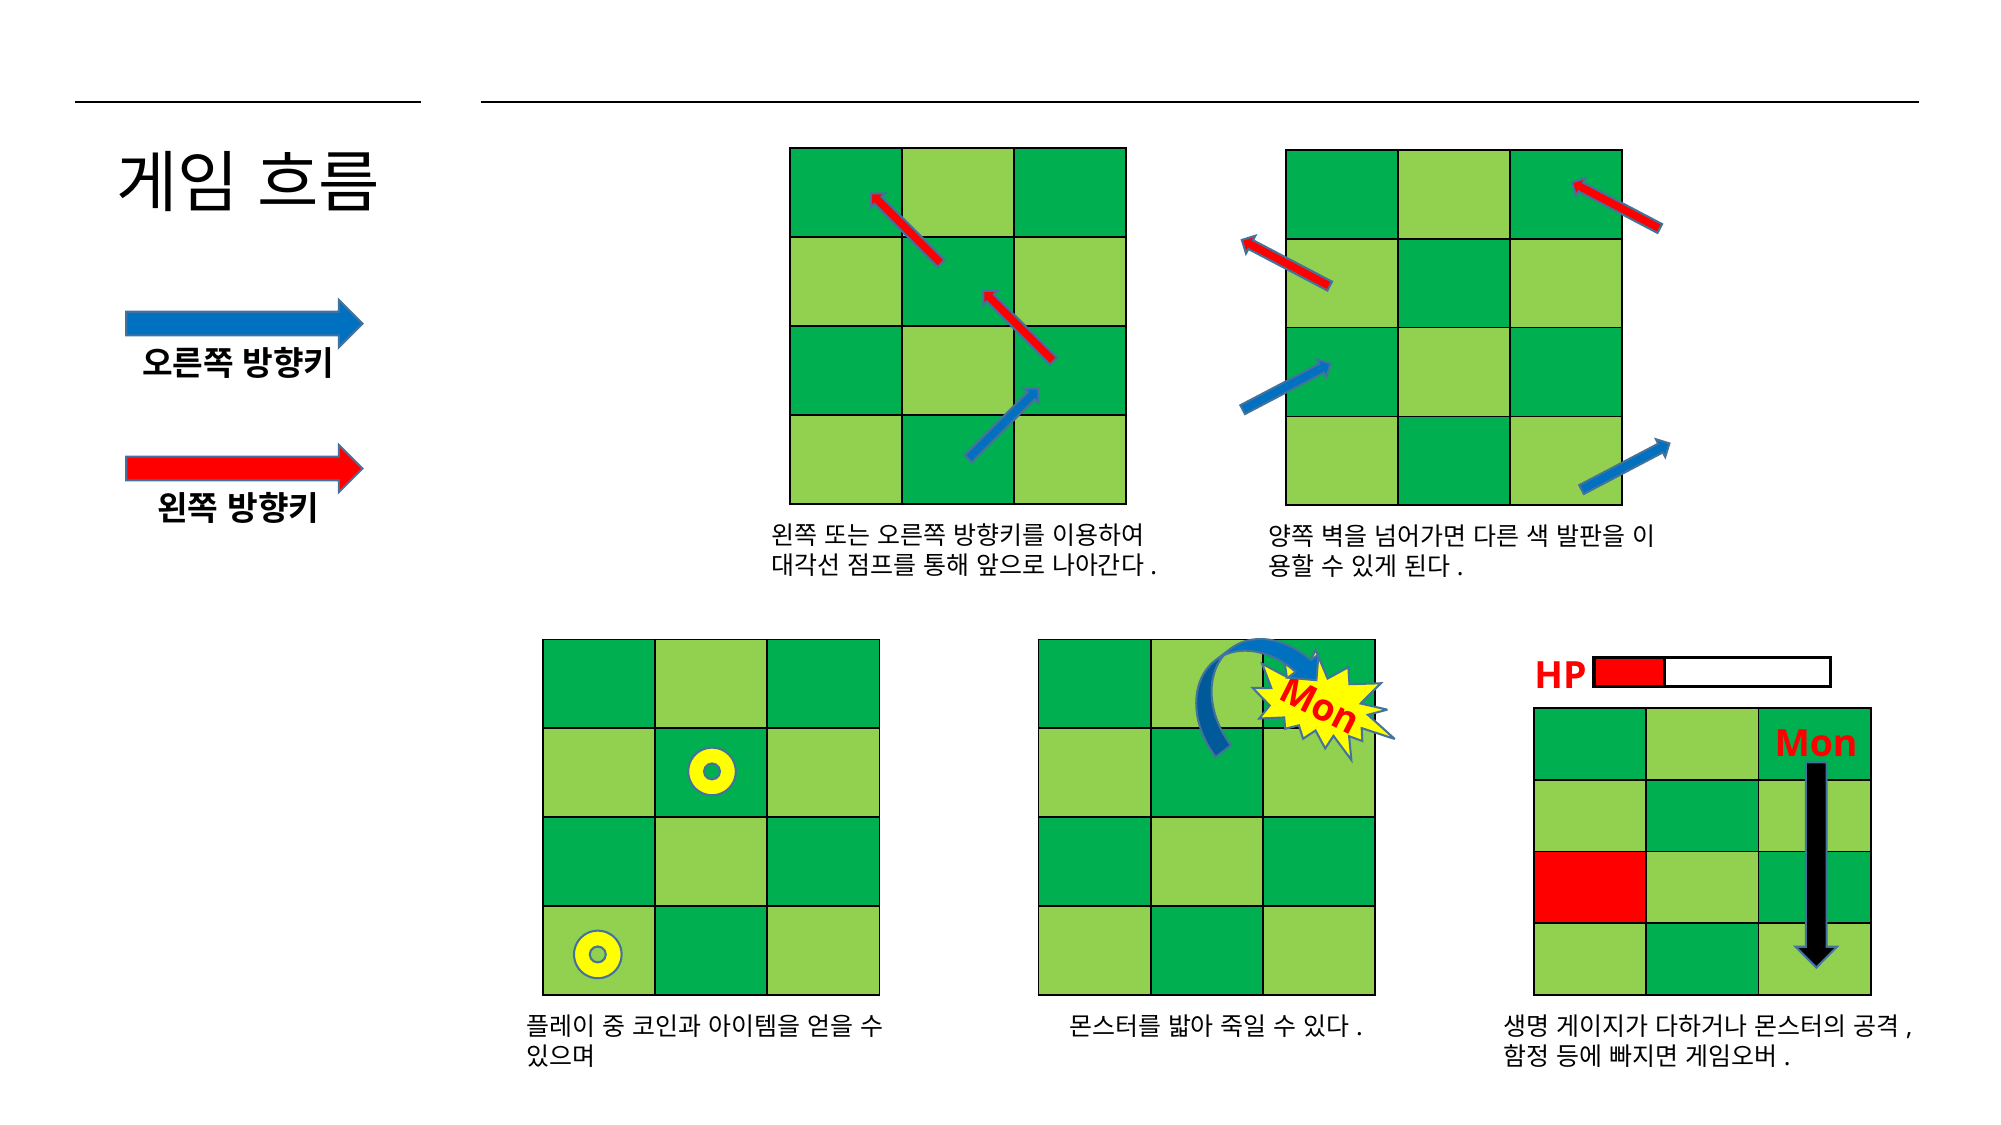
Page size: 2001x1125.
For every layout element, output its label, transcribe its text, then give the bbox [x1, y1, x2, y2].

text_box 양쪽 벽을 넘어가면 다른 색 발판을 이 용할 수 있게 된다. [1254, 513, 1671, 588]
text_box [1240, 234, 1334, 292]
table_cell [1264, 729, 1374, 816]
table_cell [1015, 327, 1125, 414]
table_cell [791, 238, 901, 325]
table_cell [1828, 781, 1870, 851]
text_box [1238, 357, 1332, 416]
table_header [1399, 151, 1509, 238]
text_box 게임 흐름 [101, 132, 396, 227]
text_box [1331, 665, 1384, 695]
table_cell [1264, 907, 1374, 994]
table_cell [1287, 328, 1397, 416]
text_box [1260, 661, 1275, 683]
text_box Mon [1759, 711, 1873, 771]
table_header [1287, 151, 1397, 238]
text_box [1310, 647, 1318, 658]
table_cell [1287, 417, 1397, 504]
table_cell [1535, 781, 1645, 851]
text_box [1283, 719, 1313, 741]
table_cell [1039, 818, 1150, 905]
table_header [1280, 640, 1374, 683]
text_box [1317, 736, 1330, 751]
table_cell [1511, 240, 1621, 327]
table_cell [1039, 907, 1150, 994]
text_box [1666, 656, 1832, 688]
table_cell [1511, 417, 1621, 504]
table_cell [768, 729, 879, 816]
table_cell [1759, 924, 1870, 994]
text_box [687, 746, 737, 797]
text_box [1570, 176, 1664, 235]
table_header [1039, 640, 1150, 727]
table_cell [791, 327, 901, 414]
table_header [1759, 771, 1804, 779]
text_box [1380, 707, 1388, 713]
table_cell [1647, 924, 1758, 994]
text_box [1250, 686, 1265, 697]
table_header [1828, 771, 1870, 779]
table_header [656, 640, 766, 727]
text_box [572, 929, 623, 980]
table_cell [768, 818, 879, 905]
table_header [1152, 640, 1242, 727]
table_cell [544, 818, 654, 905]
table_header [791, 149, 901, 236]
table_cell [1828, 852, 1870, 922]
table_cell [791, 416, 901, 503]
table_header [1511, 151, 1621, 238]
text_box 오른쪽 방향키 [127, 335, 350, 390]
text_box [1257, 710, 1282, 720]
table_cell [1647, 781, 1758, 851]
table_cell [1647, 852, 1758, 922]
table_cell [768, 907, 879, 994]
table_header [1264, 656, 1278, 668]
table_header [544, 640, 654, 727]
table_cell [1535, 852, 1645, 922]
table_cell [656, 729, 766, 816]
table_cell [1399, 417, 1509, 504]
text_box [869, 192, 947, 269]
table_header [1535, 709, 1645, 779]
text_box HP [1519, 643, 1602, 704]
text_box [125, 442, 364, 495]
text_box [982, 289, 1059, 367]
table_cell [1152, 818, 1262, 905]
text_box [1370, 720, 1396, 740]
table_header [1264, 719, 1283, 727]
table_cell [903, 238, 1013, 325]
text_box [963, 387, 1040, 464]
table_cell [1535, 924, 1645, 994]
text_box 왼쪽 방향키 [142, 480, 334, 535]
table_cell [544, 907, 654, 994]
text_box [1341, 749, 1353, 764]
table_cell [1399, 328, 1509, 416]
table_cell [656, 907, 766, 994]
table_cell [1152, 907, 1262, 994]
text_box 생명 게이지가 다하거나 몬스터의 공격, 함정 등에 빠지면 게임오버. [1489, 1002, 1928, 1078]
table_cell [1039, 729, 1150, 816]
table_cell [1015, 416, 1125, 503]
table_cell [544, 729, 654, 816]
table_header [1213, 652, 1262, 727]
table_header [1015, 149, 1125, 236]
text_box Mon [1257, 662, 1385, 757]
table_cell [1511, 328, 1621, 416]
text_box [1793, 761, 1840, 969]
table_header [1647, 709, 1758, 779]
text_box 몬스터를 밟아 죽일 수 있다. [1054, 1003, 1378, 1048]
table_cell [1287, 240, 1397, 327]
text_box [125, 297, 364, 338]
text_box [1195, 638, 1320, 759]
text_box [1577, 437, 1671, 496]
table_cell [1015, 238, 1125, 325]
table_cell [656, 818, 766, 905]
text_box 플레이 중 코인과 아이템을 얻을 수 있으며 [512, 1002, 899, 1078]
table_cell [1759, 781, 1804, 851]
table_cell [1399, 240, 1509, 327]
table_cell [1759, 852, 1804, 922]
table_cell [903, 327, 1013, 414]
table_cell [1264, 818, 1374, 905]
text_box 왼쪽 또는 오른쪽 방향키를 이용하여 대각선 점프를 통해 앞으로 나아간다. [756, 511, 1172, 587]
table_header [768, 640, 879, 727]
table_cell [1152, 729, 1262, 816]
text_box [1593, 656, 1666, 688]
table_cell [903, 416, 1013, 503]
text_box [1319, 657, 1327, 673]
table_header [903, 149, 1013, 236]
